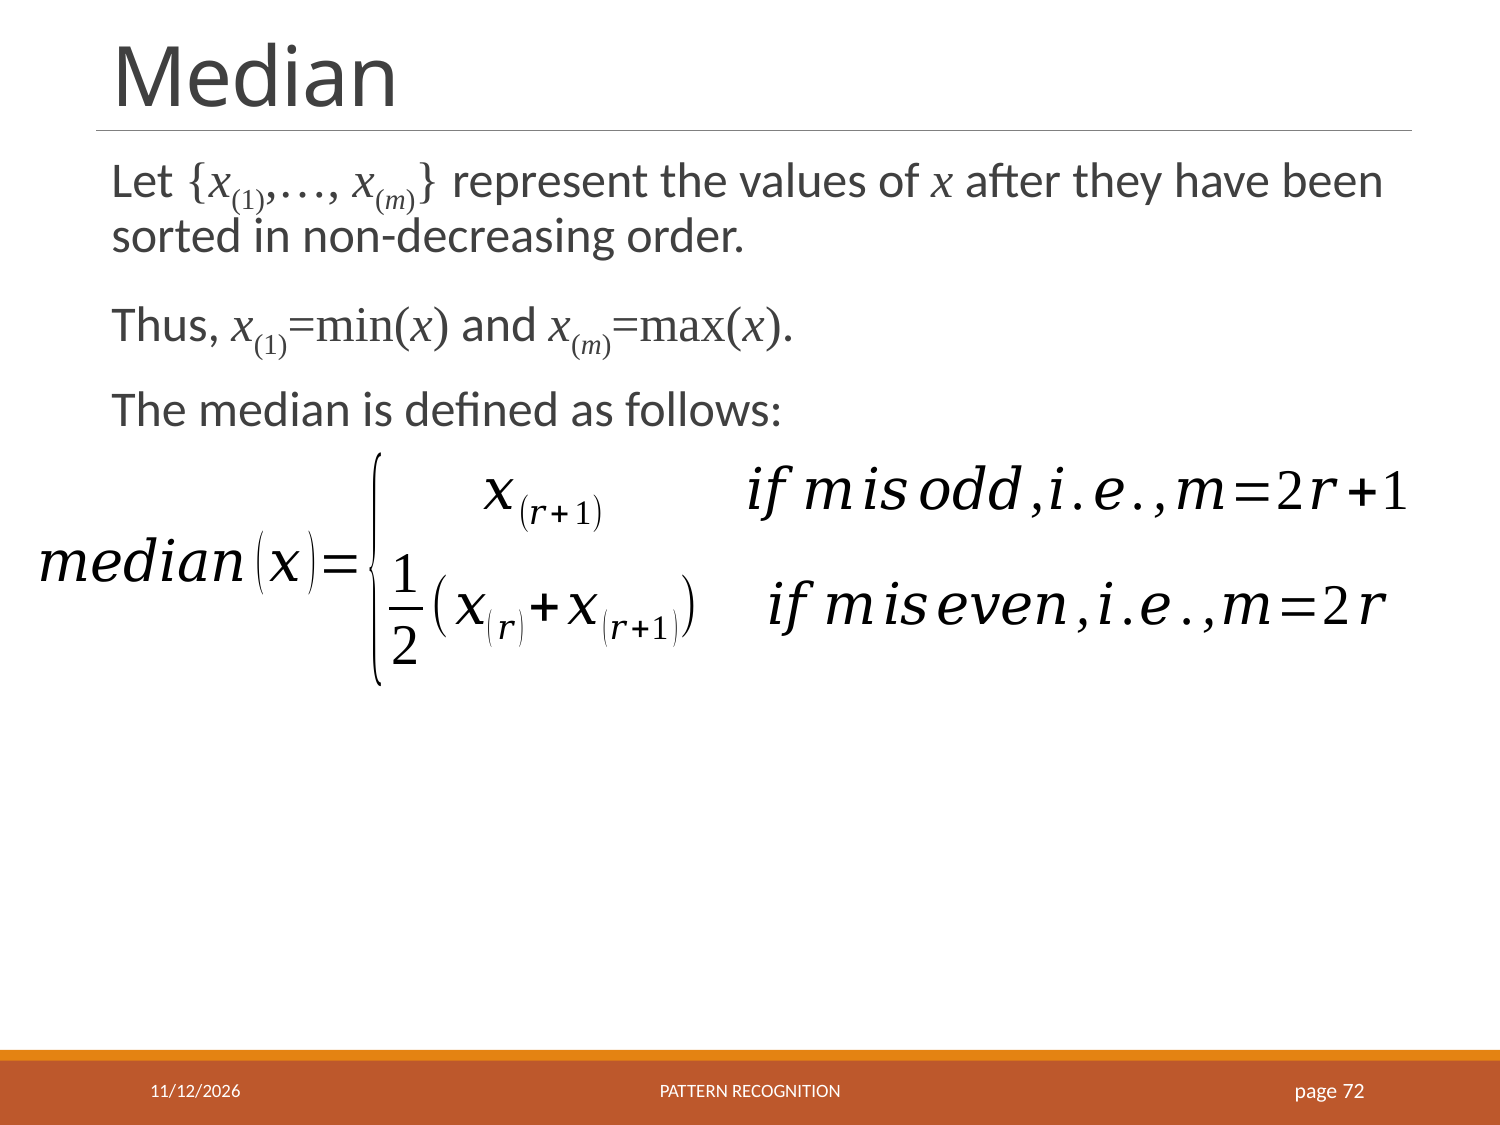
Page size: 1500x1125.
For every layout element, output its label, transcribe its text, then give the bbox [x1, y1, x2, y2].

list Let {x(1),…, x(m)} represent the values of x after they have been sorted in non-decreasing order. Thus, x(1)=min(x) and x(m)=max(x). The median is defined as follows: [96, 140, 1413, 1034]
footer Pattern recognition [453, 1059, 1047, 1120]
title Median [96, 19, 1413, 131]
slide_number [135, 1059, 440, 1120]
slide_number page 72 [1218, 1059, 1380, 1120]
